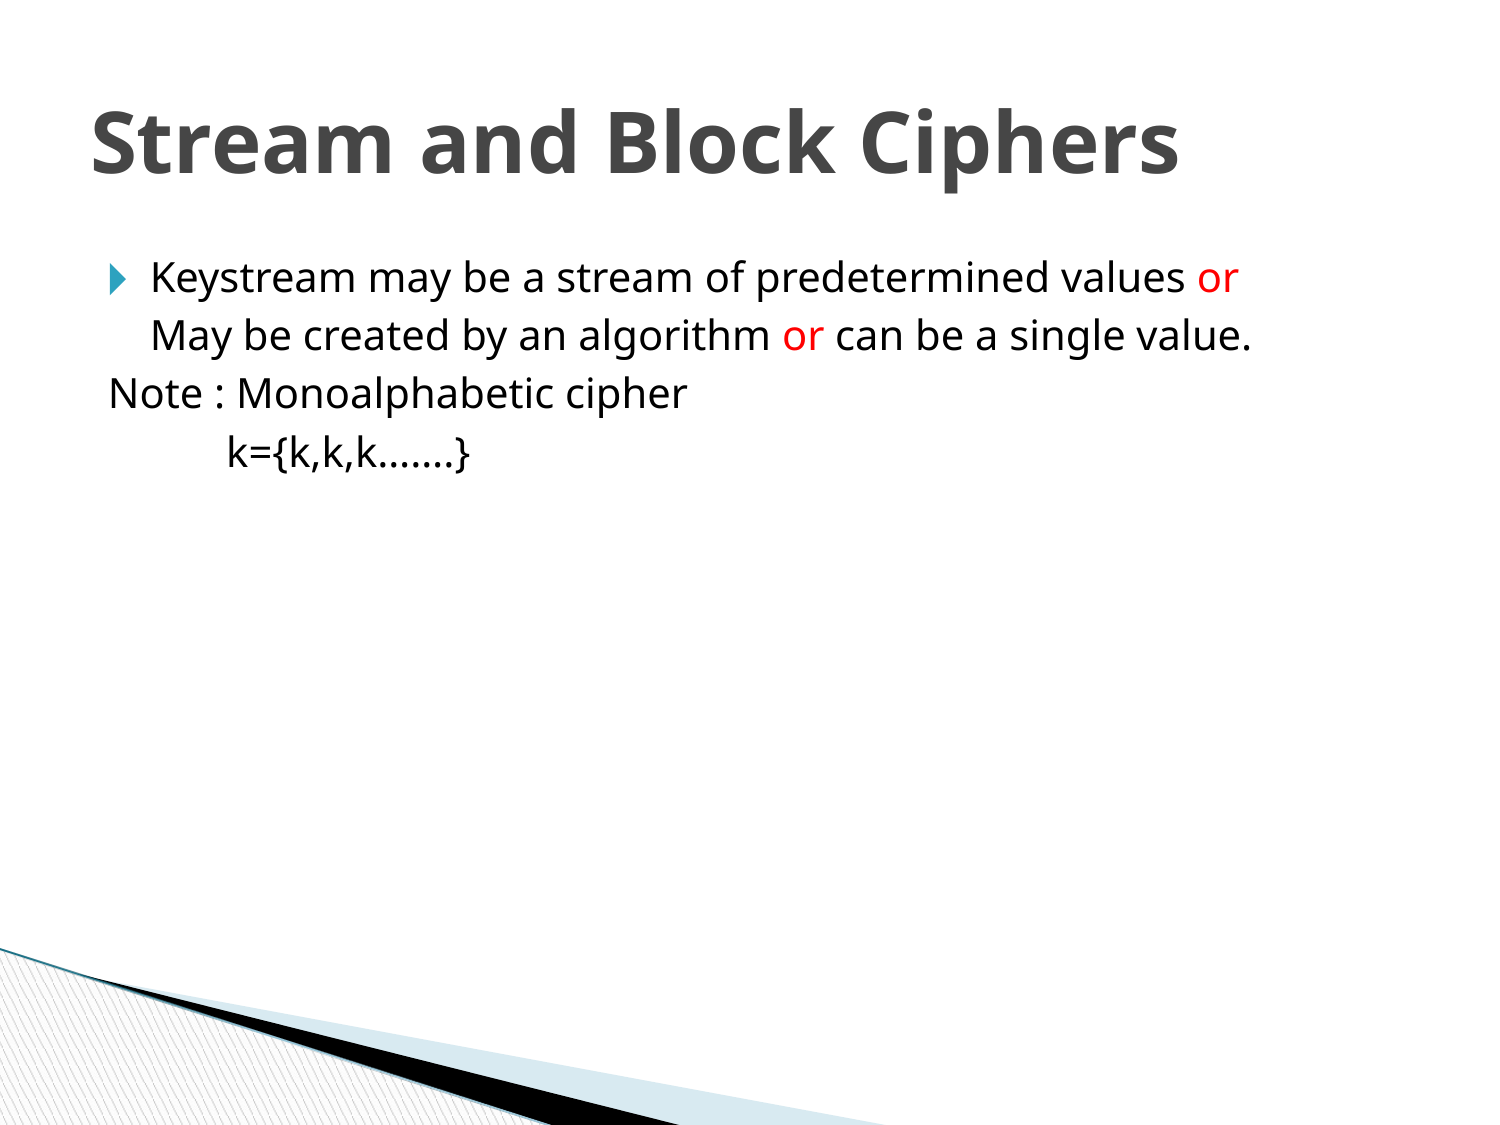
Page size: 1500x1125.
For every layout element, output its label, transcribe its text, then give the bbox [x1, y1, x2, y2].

list Keystream may be a stream of predetermined values or May be created by an algorithm or can be a single value. Note : Monoalphabetic cipher k={k,k,k…….} [75, 242, 1425, 986]
picture [0, 947, 559, 1125]
title Stream and Block Ciphers [75, 45, 1425, 233]
